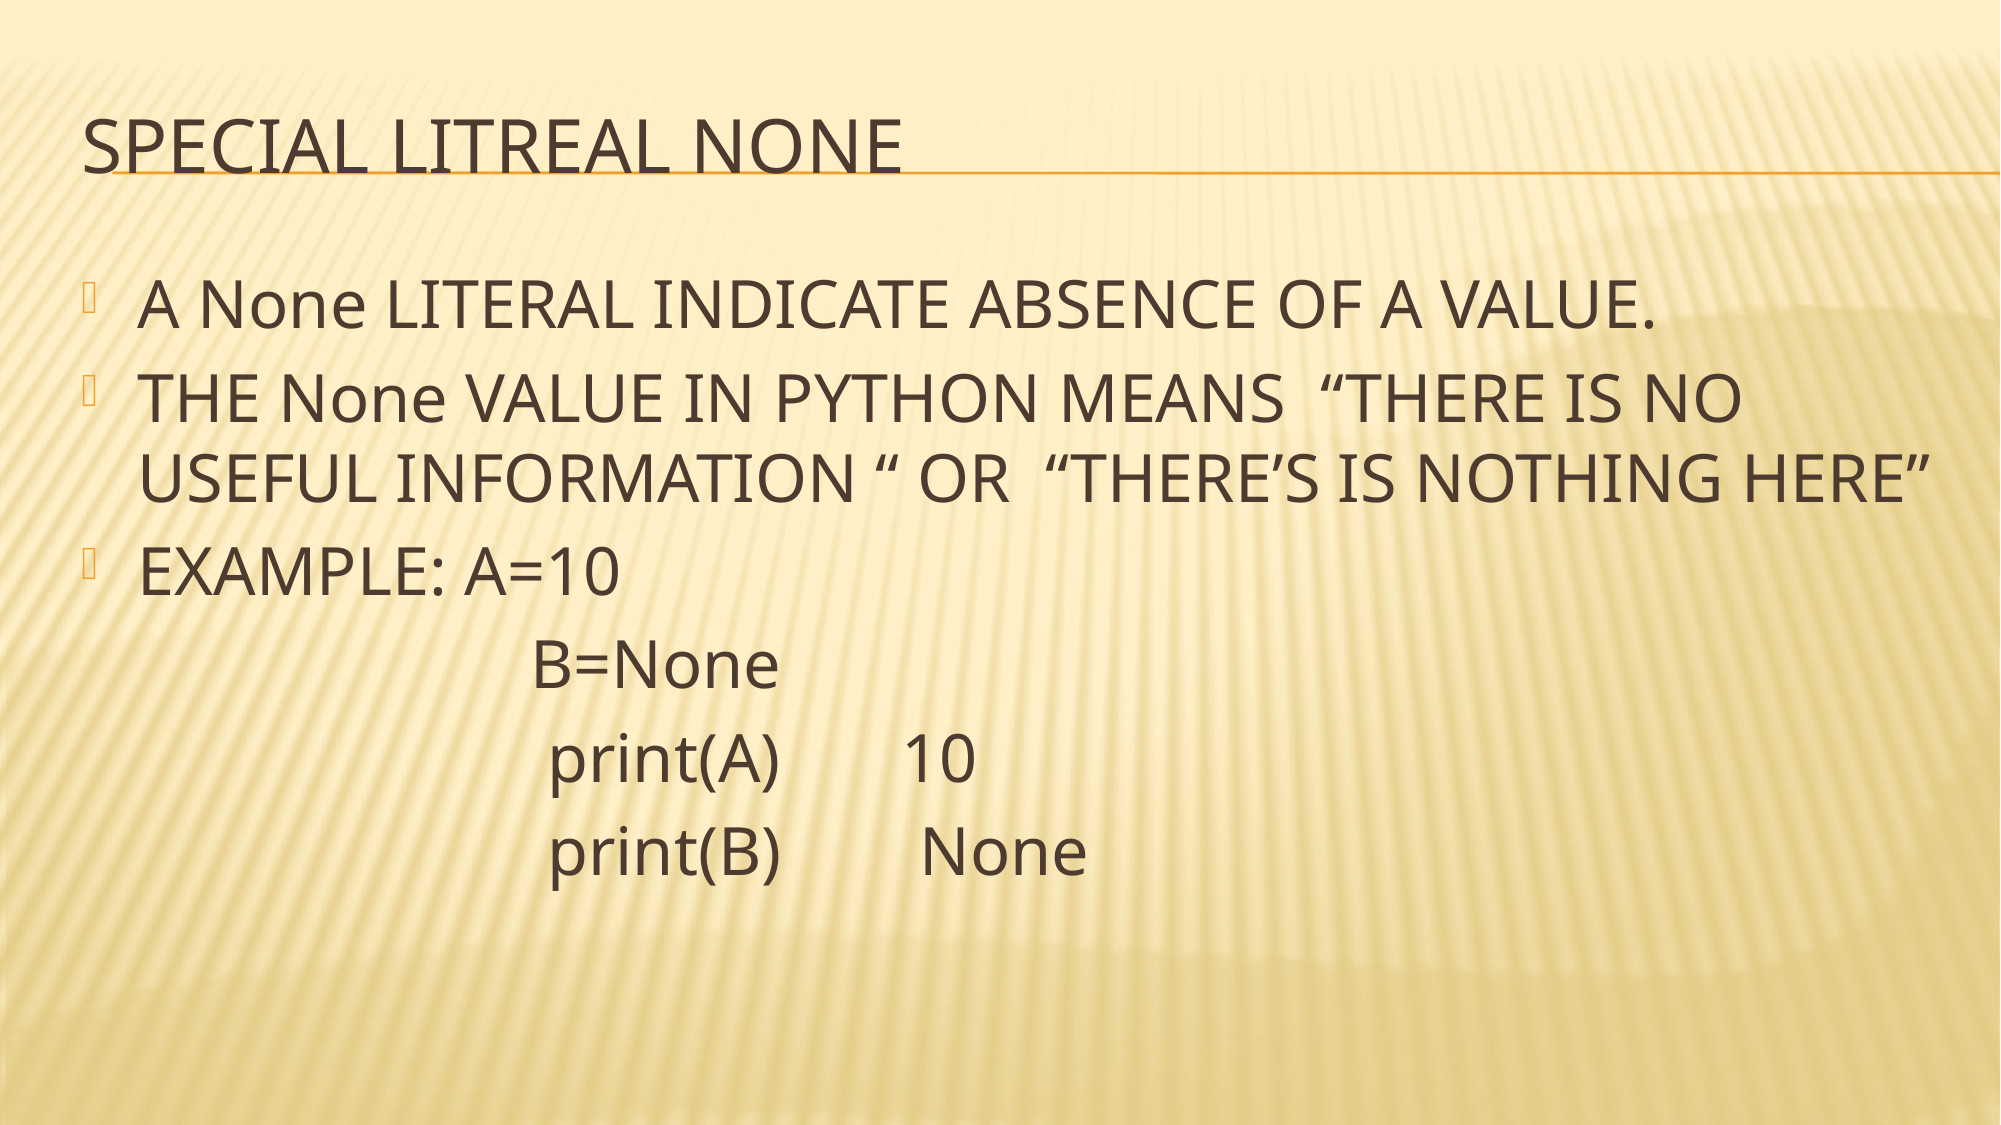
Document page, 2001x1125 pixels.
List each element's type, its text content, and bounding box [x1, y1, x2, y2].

title SPECIAL LITREAL NONE [66, 75, 1967, 213]
list A None LITERAL INDICATE ABSENCE OF A VALUE. THE None VALUE IN PYTHON MEANS “THERE IS NO USEFUL INFORMATION “ OR “THERE’S IS NOTHING HERE” EXAMPLE: A=10 B=None print(A) 10 print(B) None [66, 254, 1967, 998]
